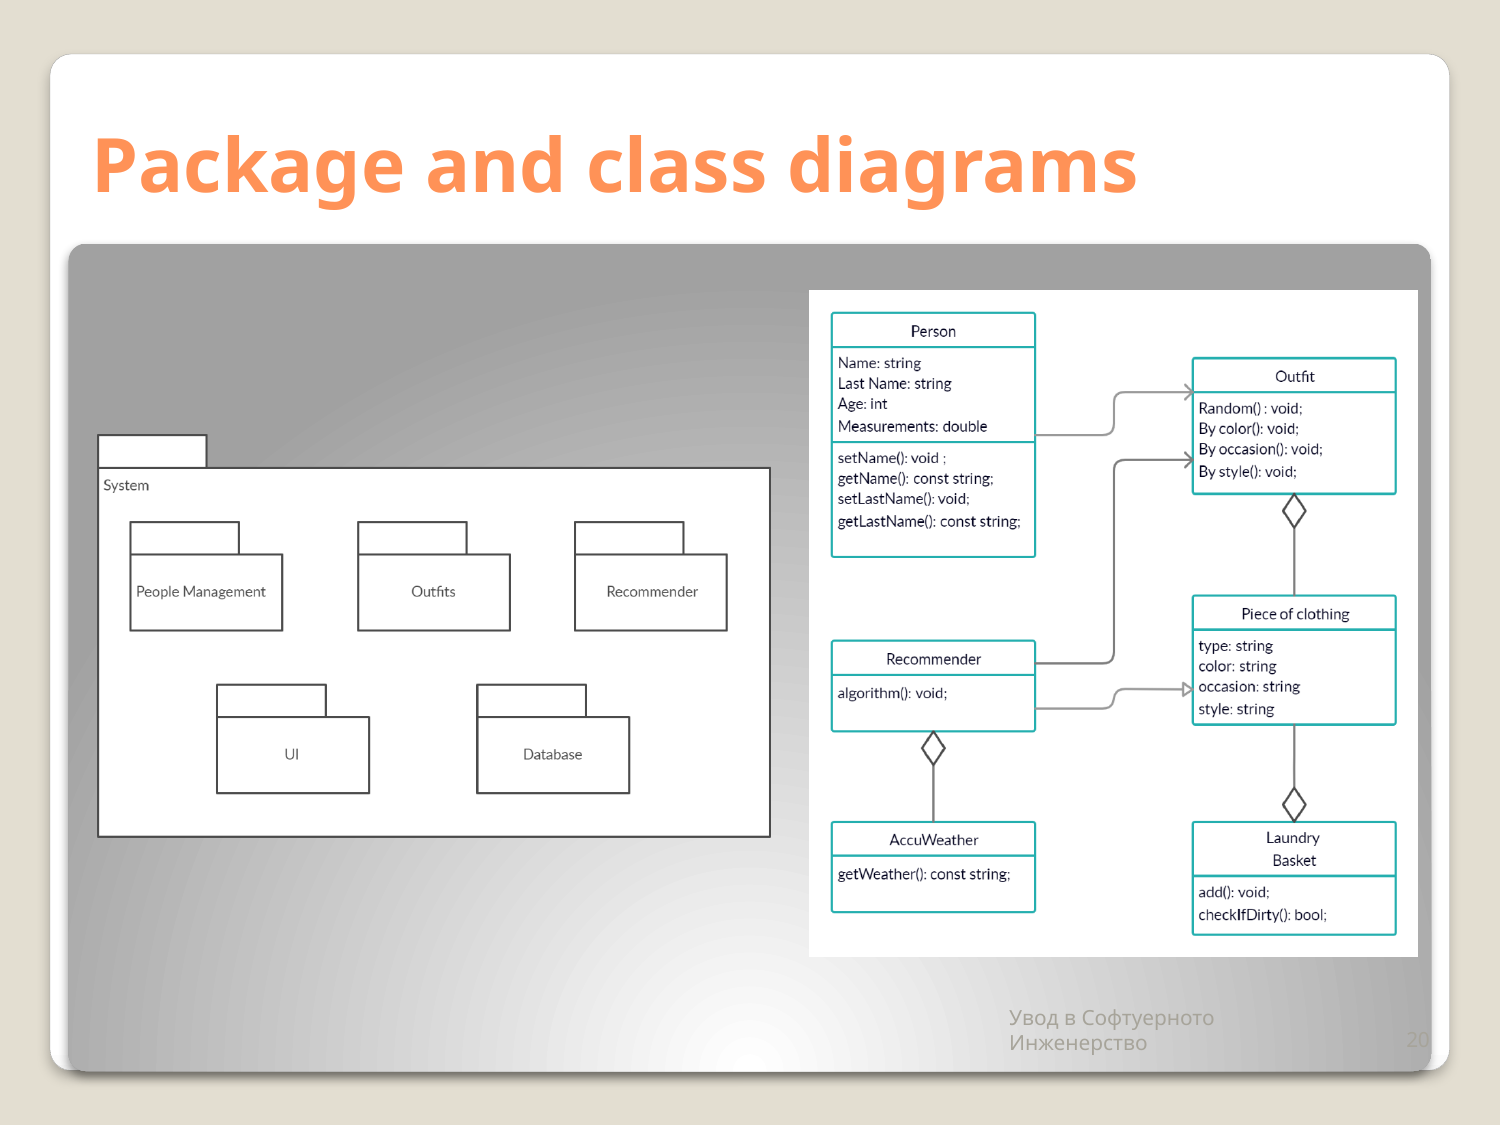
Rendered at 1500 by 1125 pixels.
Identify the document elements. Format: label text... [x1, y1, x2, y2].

footer Увод в Софтуерното Инженерство [994, 1002, 1369, 1063]
title Package and class diagrams [76, 42, 1420, 216]
slide_number 20 [1369, 1002, 1445, 1063]
picture [76, 413, 792, 858]
picture [808, 290, 1418, 957]
